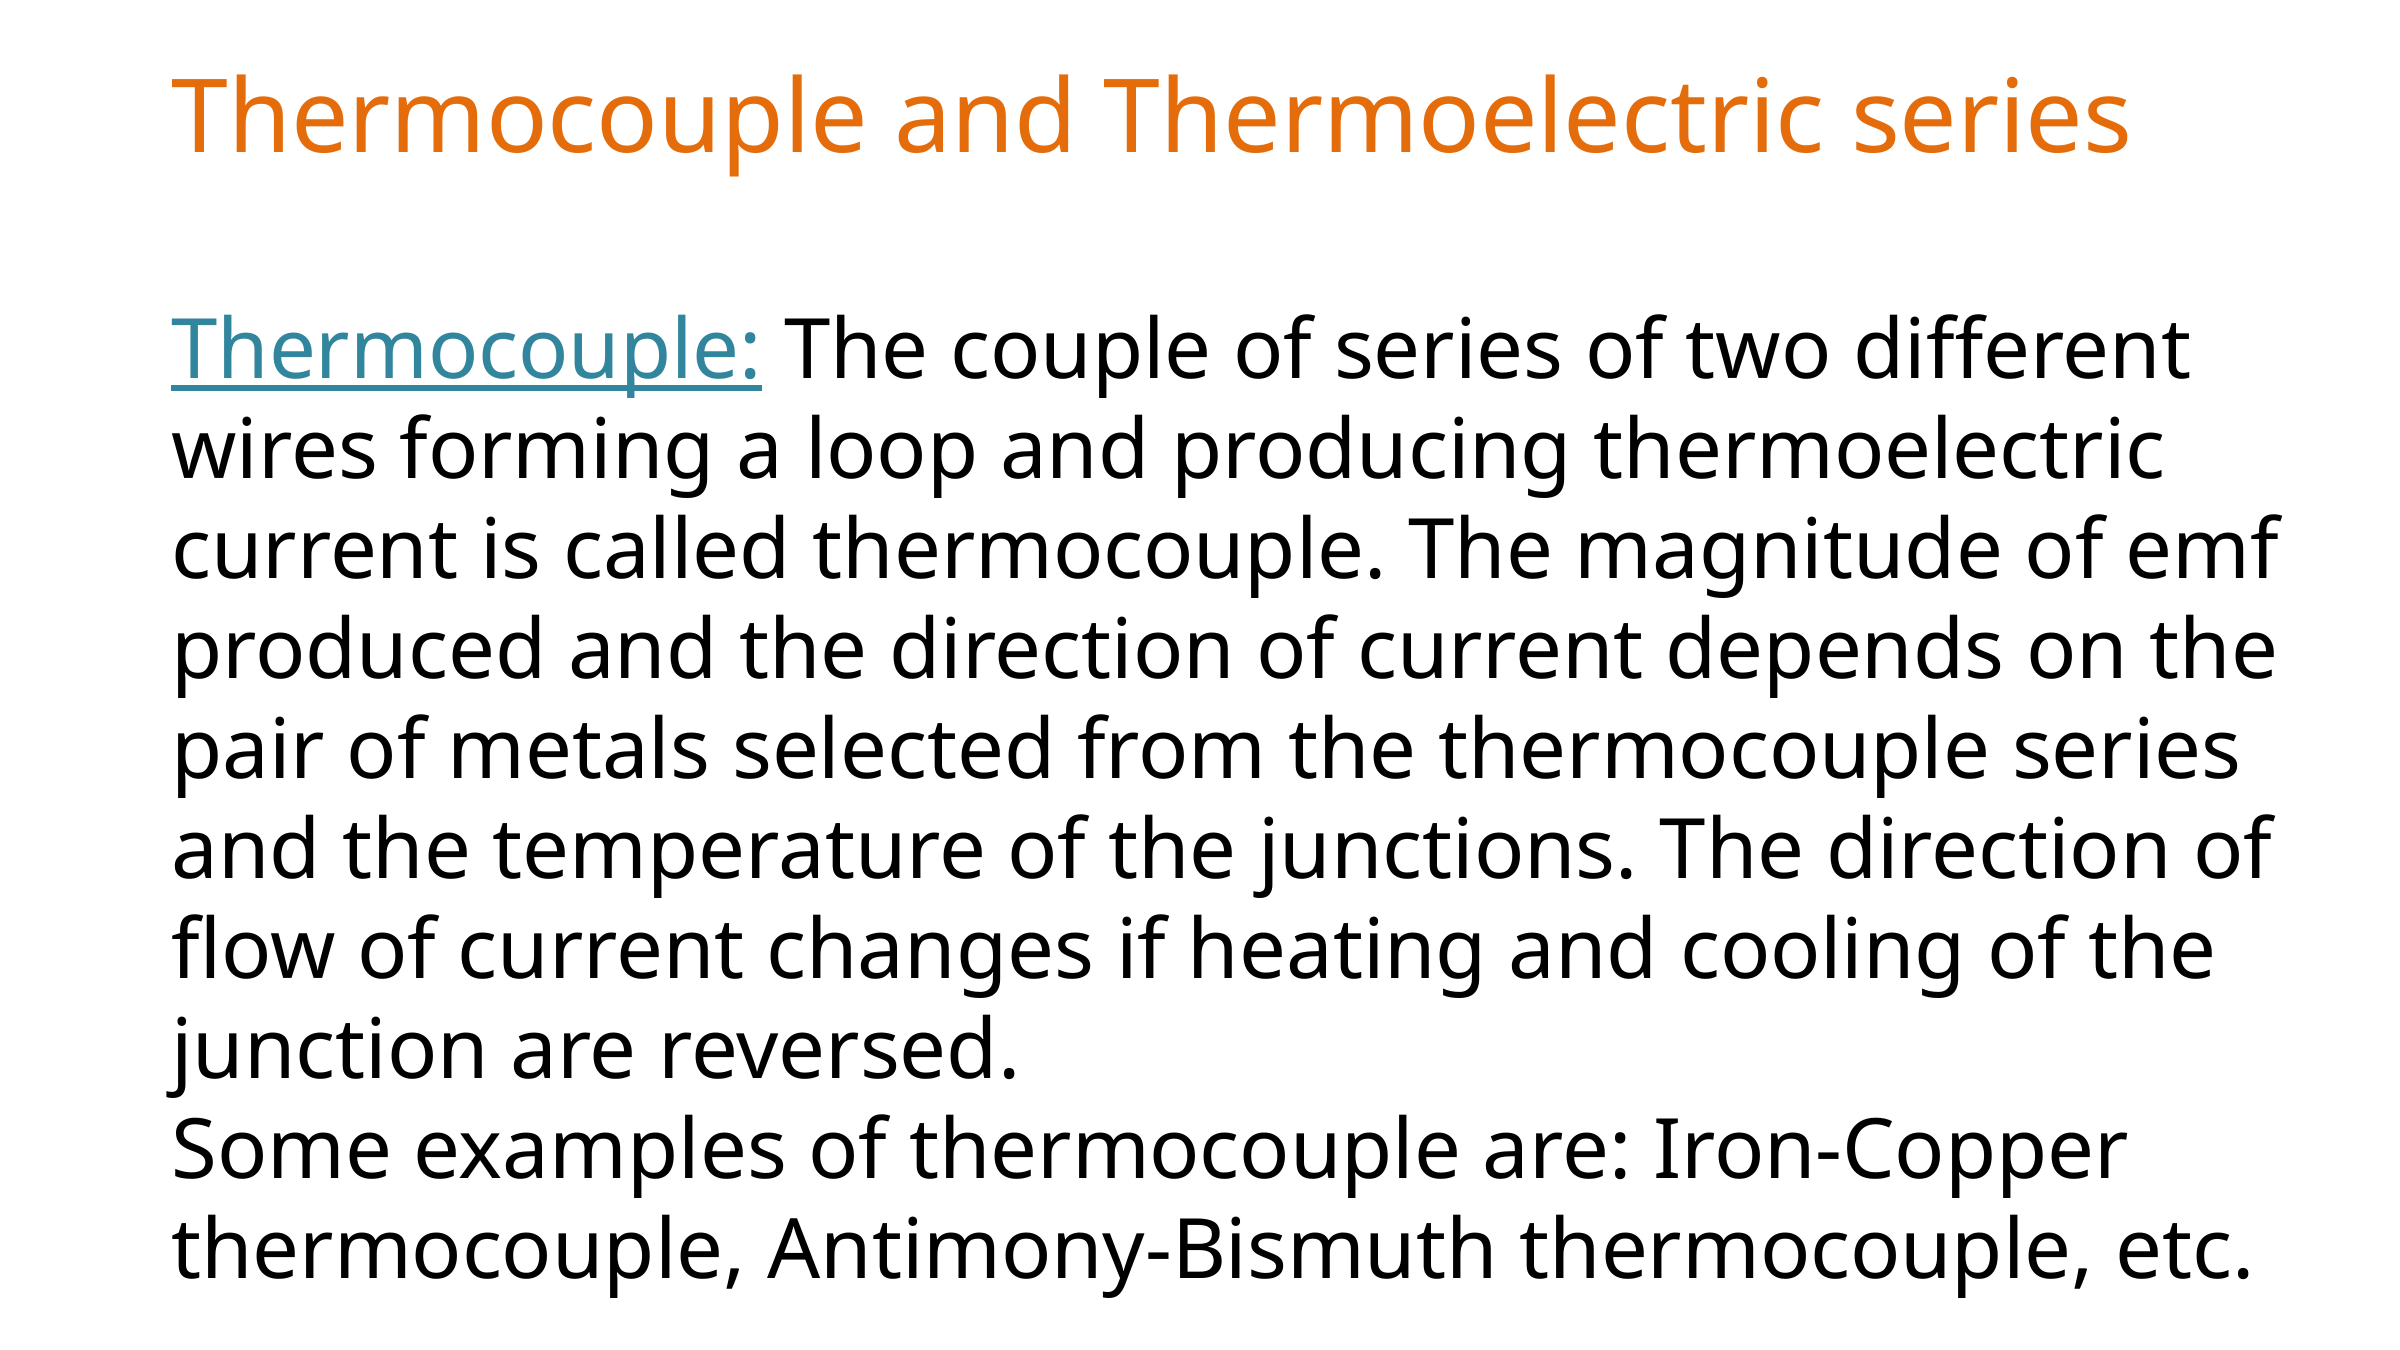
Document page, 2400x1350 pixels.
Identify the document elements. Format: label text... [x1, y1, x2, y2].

title Thermocouple and Thermoelectric series Thermocouple: The couple of series of two different wires forming a loop and producing thermoelectric current is called thermocouple. The magnitude of emf produced and the direction of current depends on the pair of metals selected from the thermocouple series and the temperature of the junctions. The direction of flow of current changes if heating and cooling of the junction are reversed. Some examples of thermocouple are: Iron-Copper thermocouple, Antimony-Bismuth thermocouple, etc. [150, 0, 2310, 1350]
